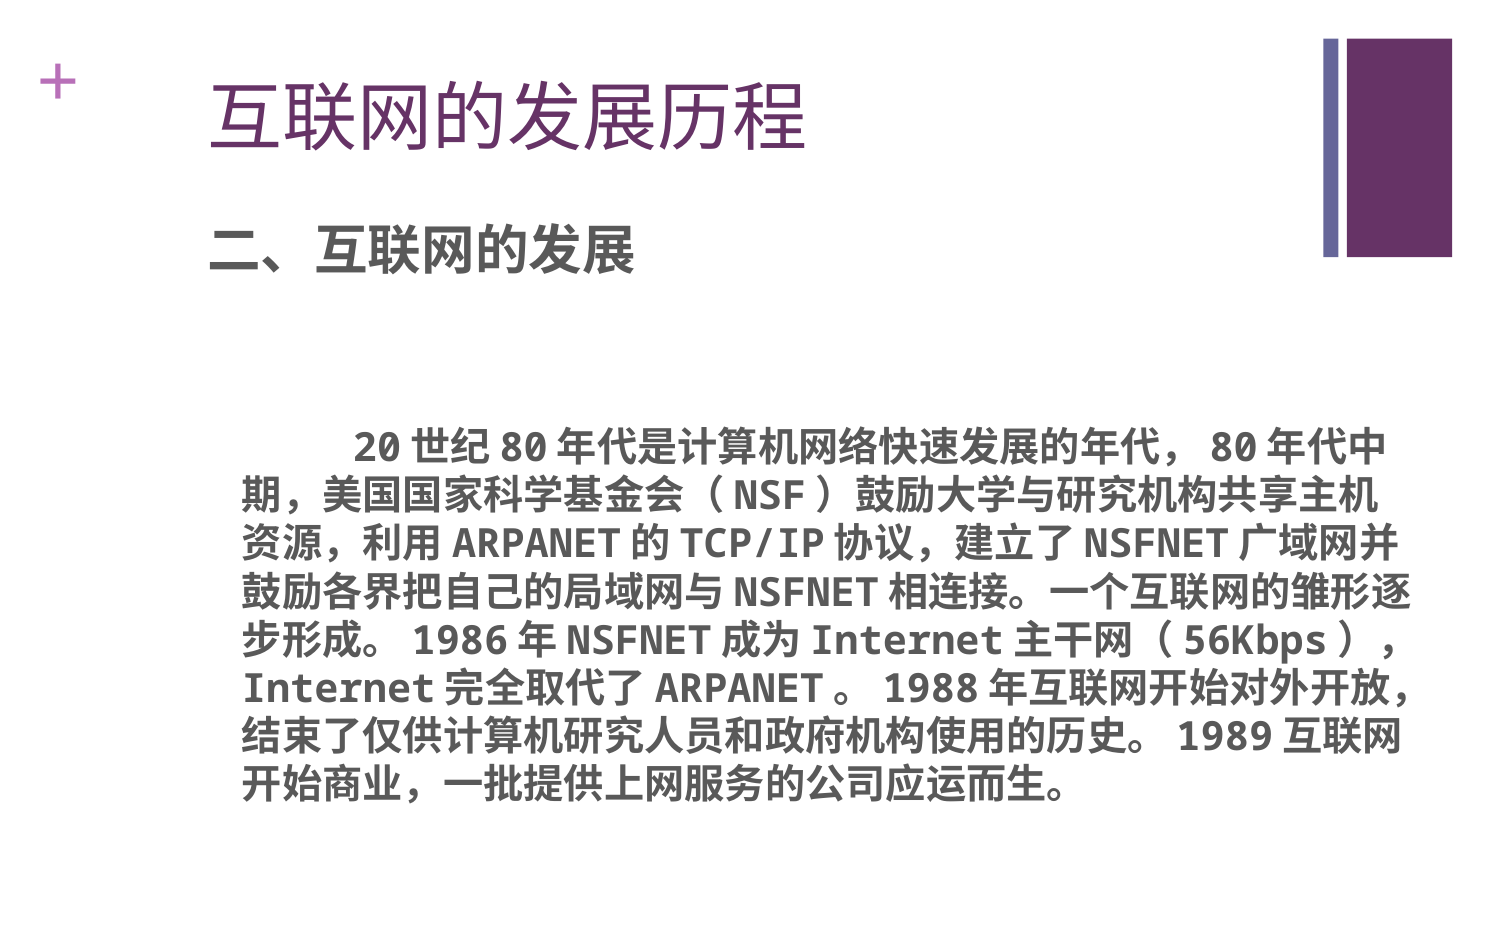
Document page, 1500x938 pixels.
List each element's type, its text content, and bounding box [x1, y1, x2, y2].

list 二、互联网的发展 20世纪80年代是计算机网络快速发展的年代，80年代中期，美国国家科学基金会（NSF）鼓励大学与研究机构共享主机资源，利用ARPANET的TCP/IP协议，建立了NSFNET广域网并鼓励各界把自己的局域网与NSFNET相连接。一个互联网的雏形逐步形成。1986年NSFNET成为Internet主干网（56Kbps），Internet完全取代了ARPANET。1988年互联网开始对外开放，结束了仅供计算机研究人员和政府机构使用的历史。1989互联网开始商业，一批提供上网服务的公司应运而生。 [192, 208, 1430, 834]
title 互联网的发展历程 [192, 62, 1468, 167]
